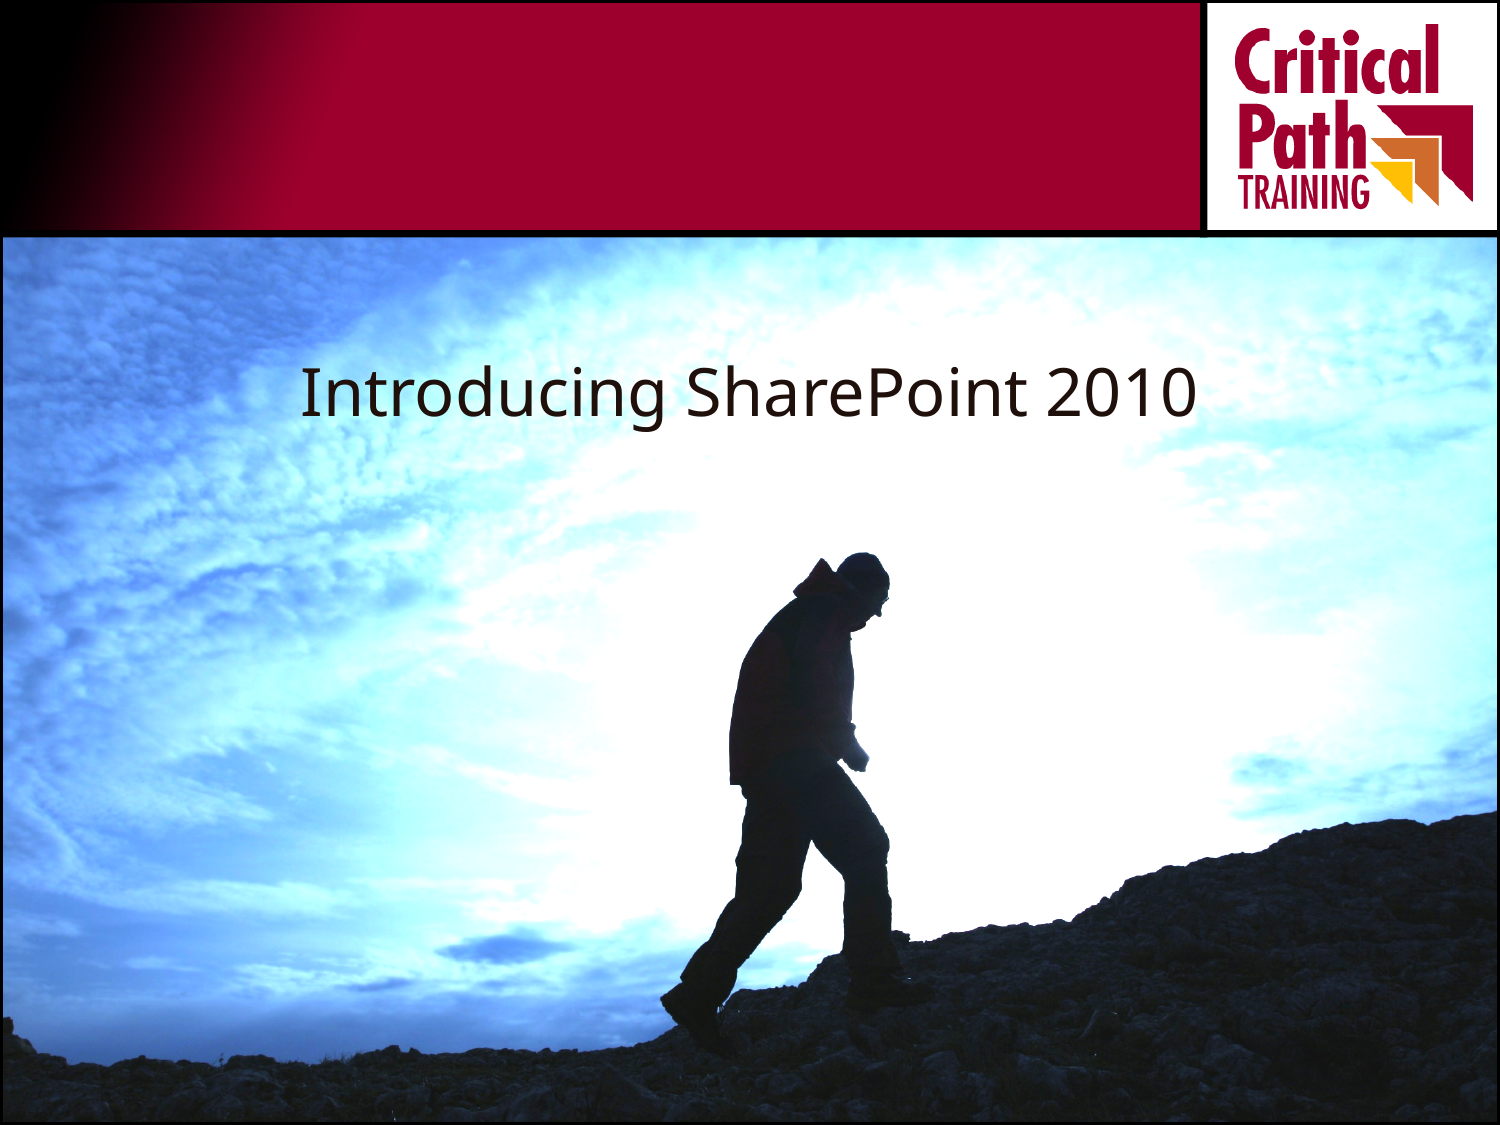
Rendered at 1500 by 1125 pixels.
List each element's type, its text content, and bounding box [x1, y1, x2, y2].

picture [1235, 24, 1475, 213]
picture [3, 3, 1200, 230]
title Introducing SharePoint 2010 [50, 262, 1450, 438]
